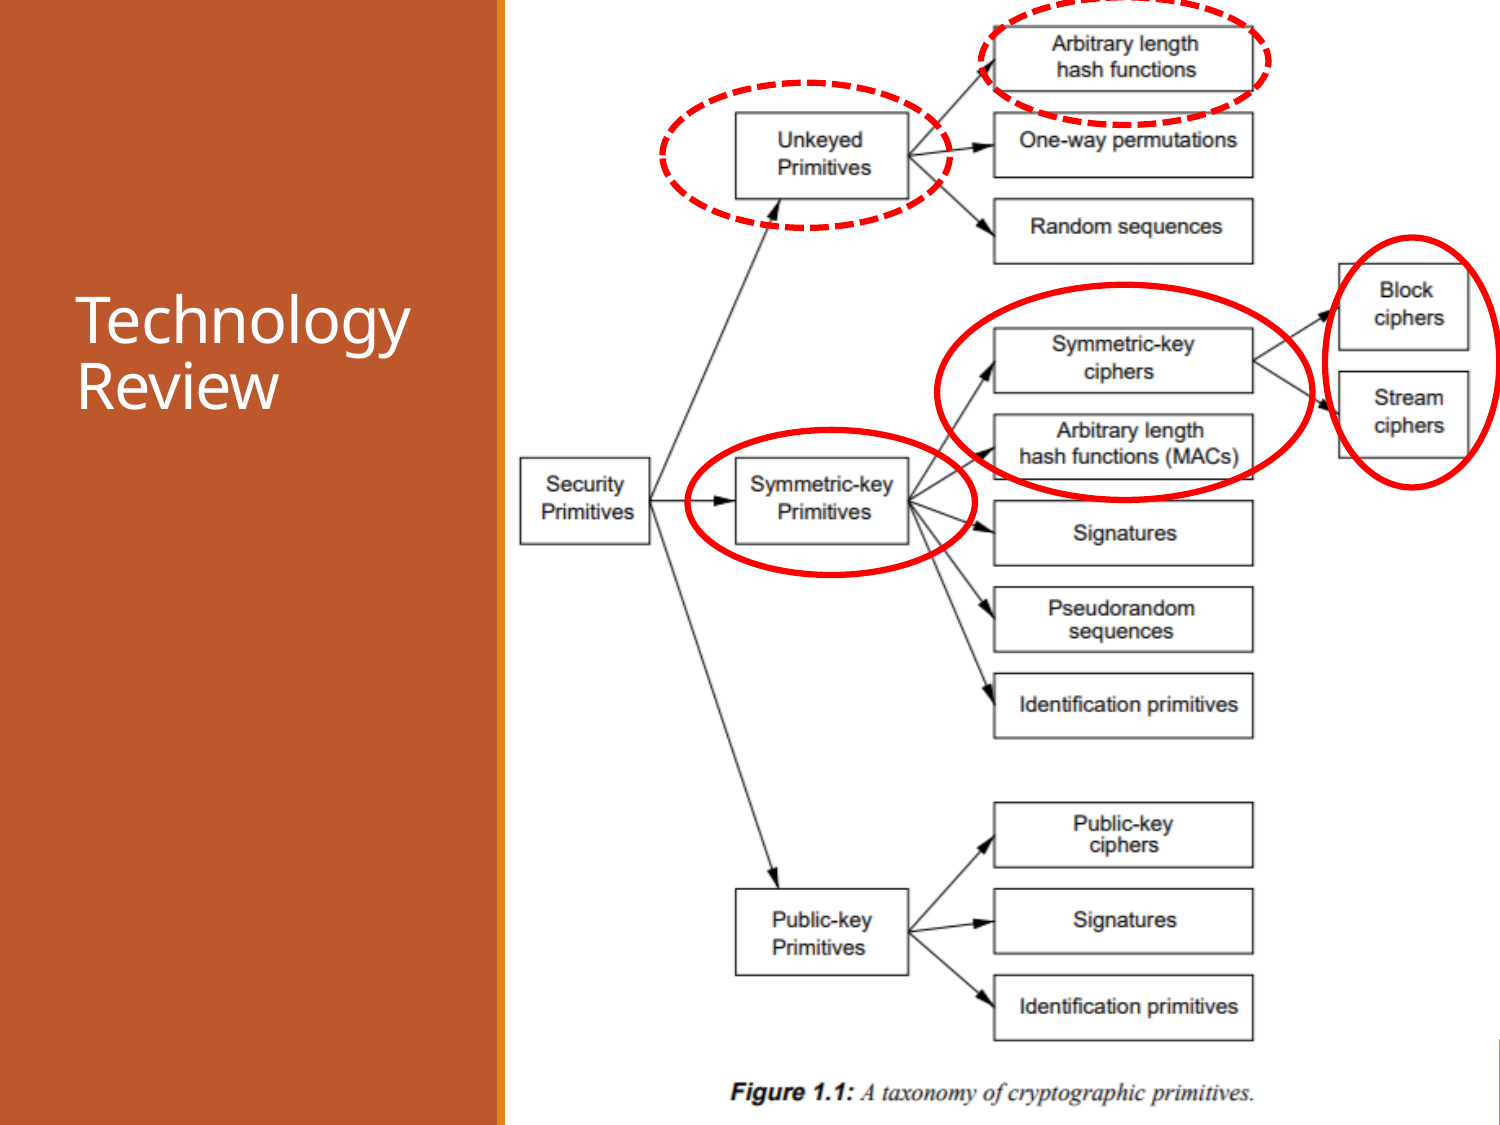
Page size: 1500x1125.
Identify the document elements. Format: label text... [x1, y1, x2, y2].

text_box [0, 0, 496, 1125]
title Technology Review [60, 84, 441, 430]
picture [500, 0, 1500, 1125]
